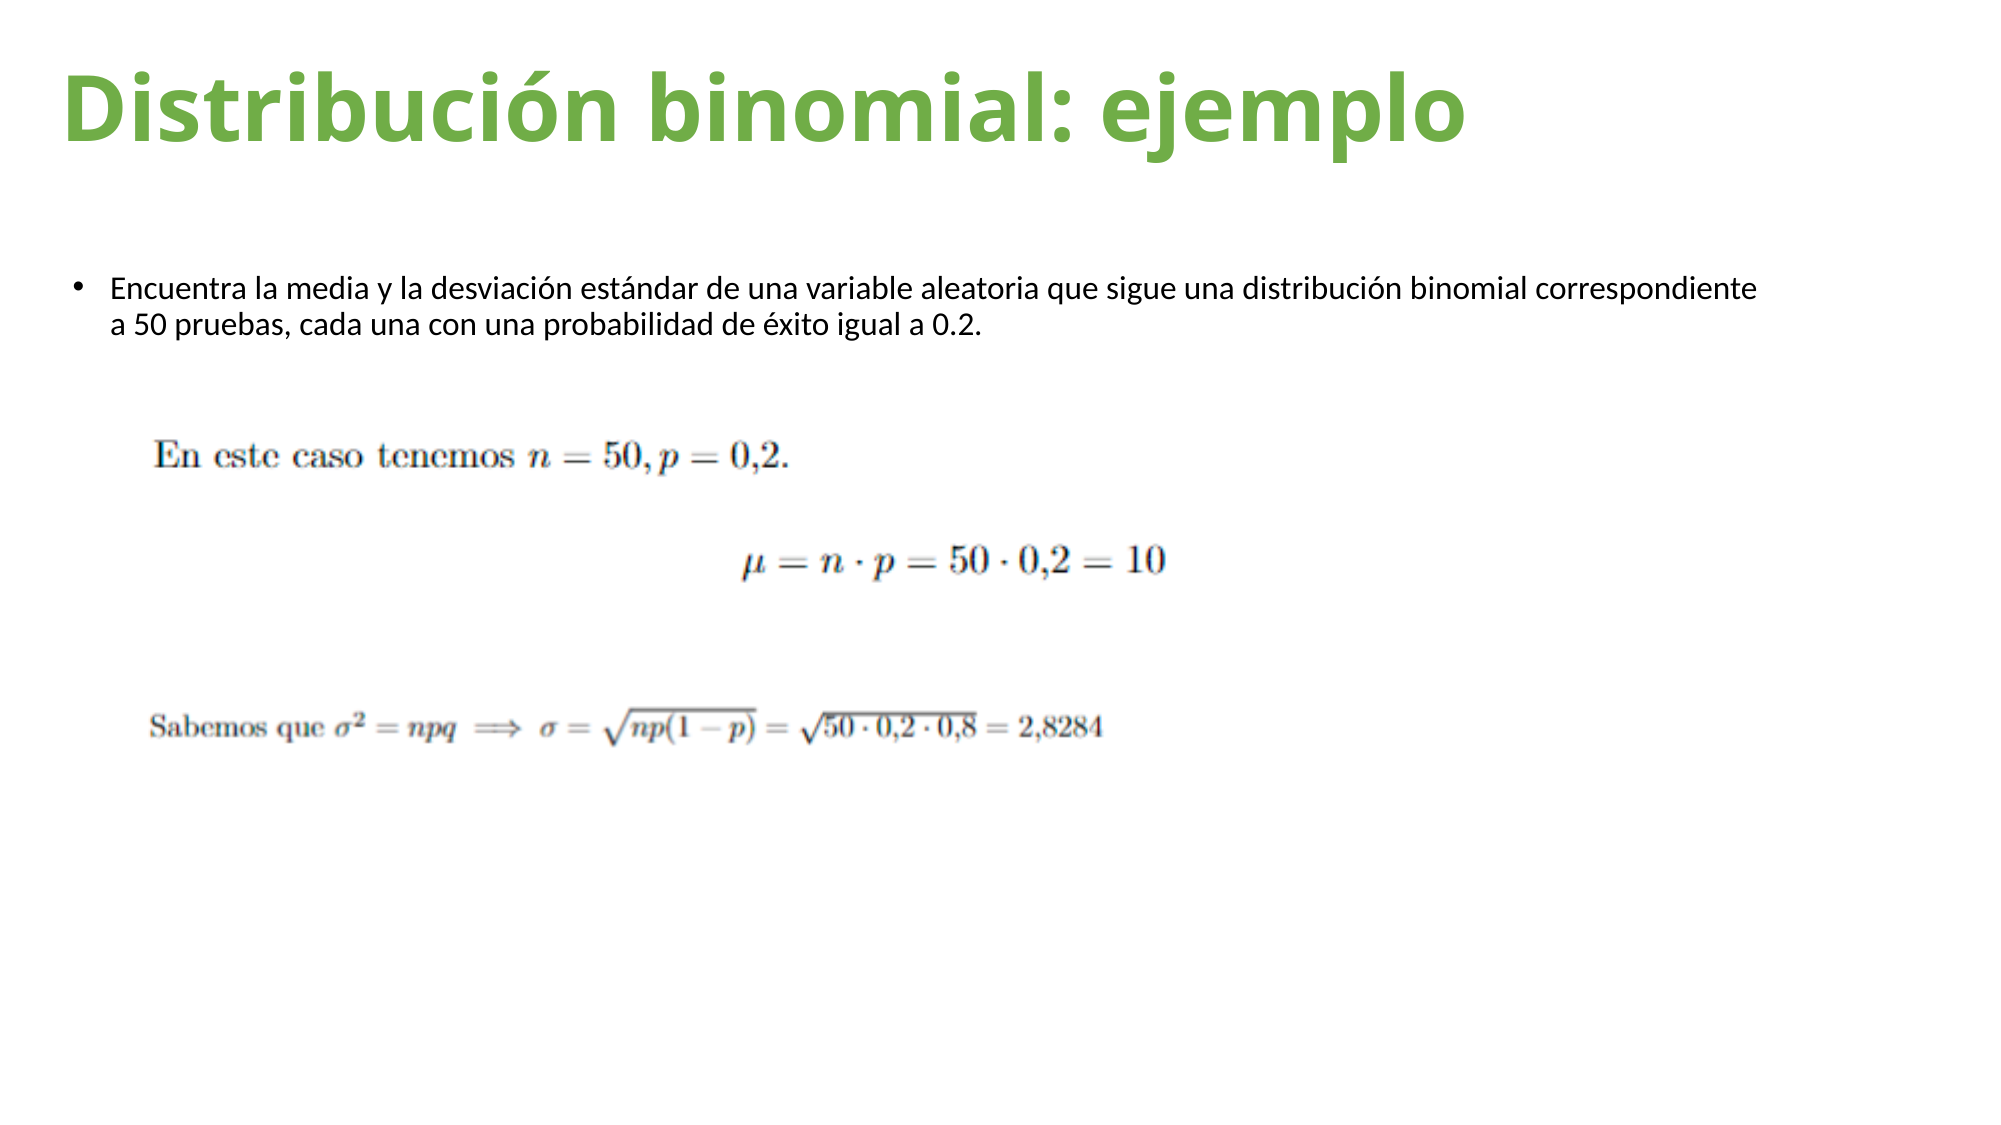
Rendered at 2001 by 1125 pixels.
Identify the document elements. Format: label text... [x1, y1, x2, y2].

picture [137, 689, 1136, 792]
title Distribución binomial: ejemplo [45, 51, 1771, 173]
picture [137, 413, 1192, 614]
list Encuentra la media y la desviación estándar de una variable aleatoria que sigue una distribución binomial correspondiente a 50 pruebas, cada una con una probabilidad de éxito igual a 0.2. [57, 172, 1783, 886]
